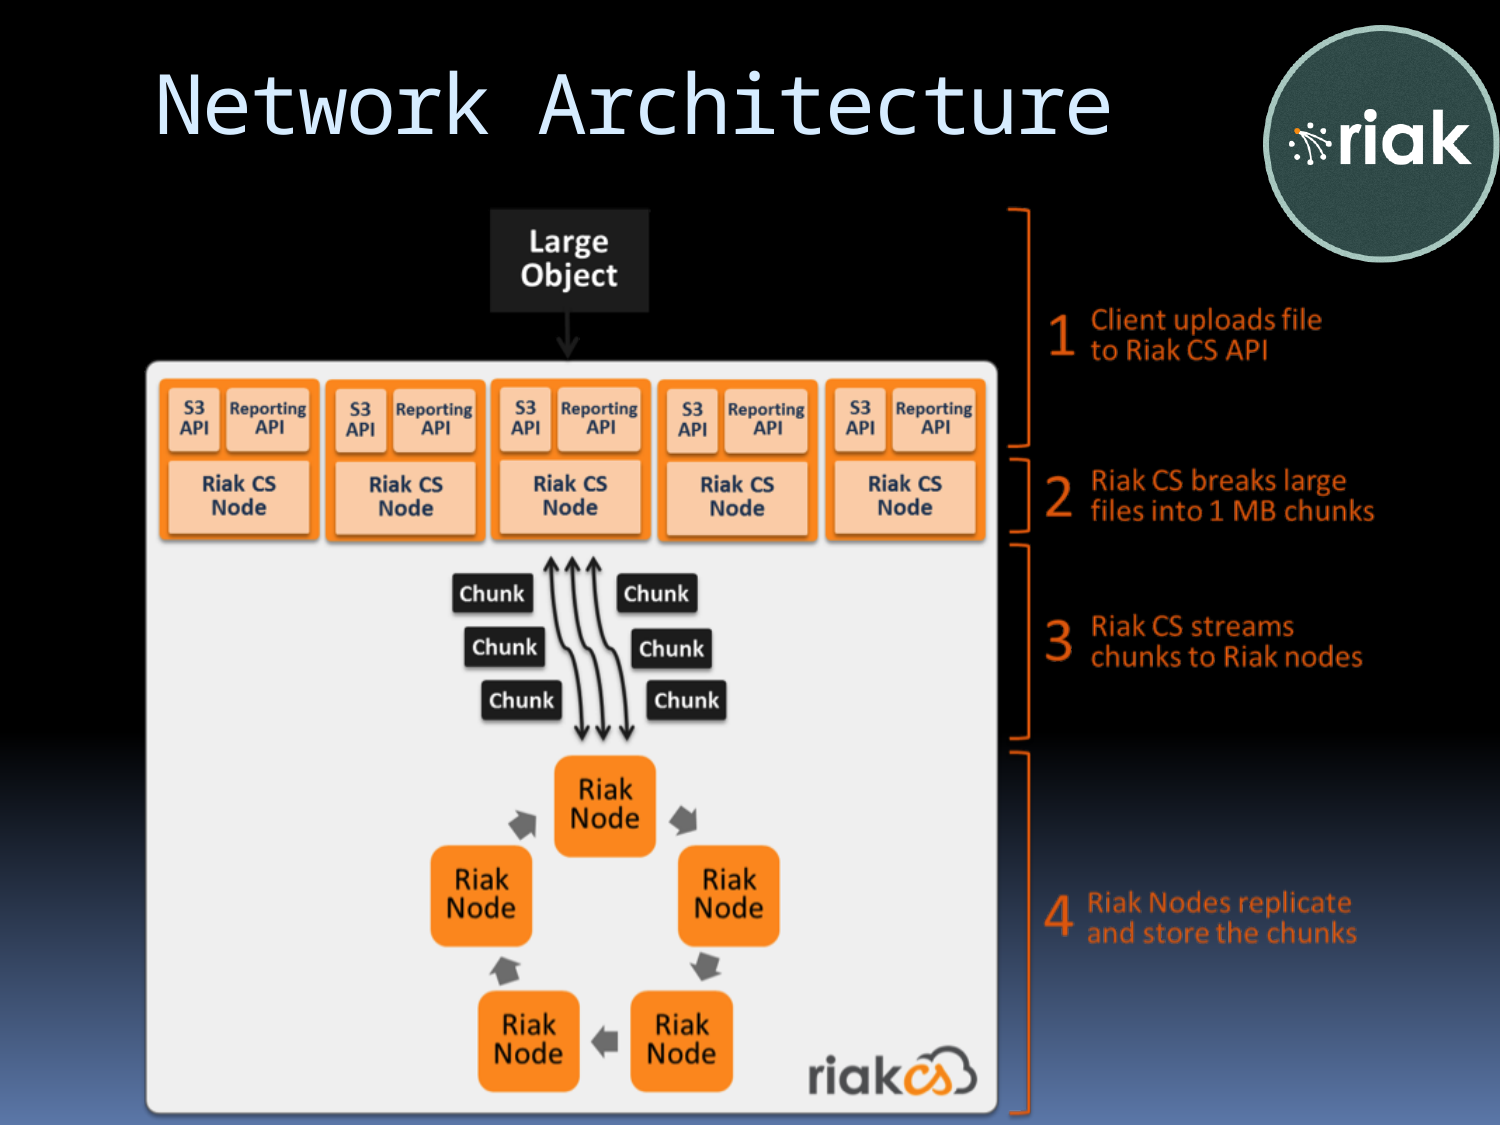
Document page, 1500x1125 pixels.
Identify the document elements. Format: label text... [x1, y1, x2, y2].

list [139, 204, 1403, 1125]
picture [1261, 24, 1500, 263]
title Network Architecture [139, 43, 1253, 194]
